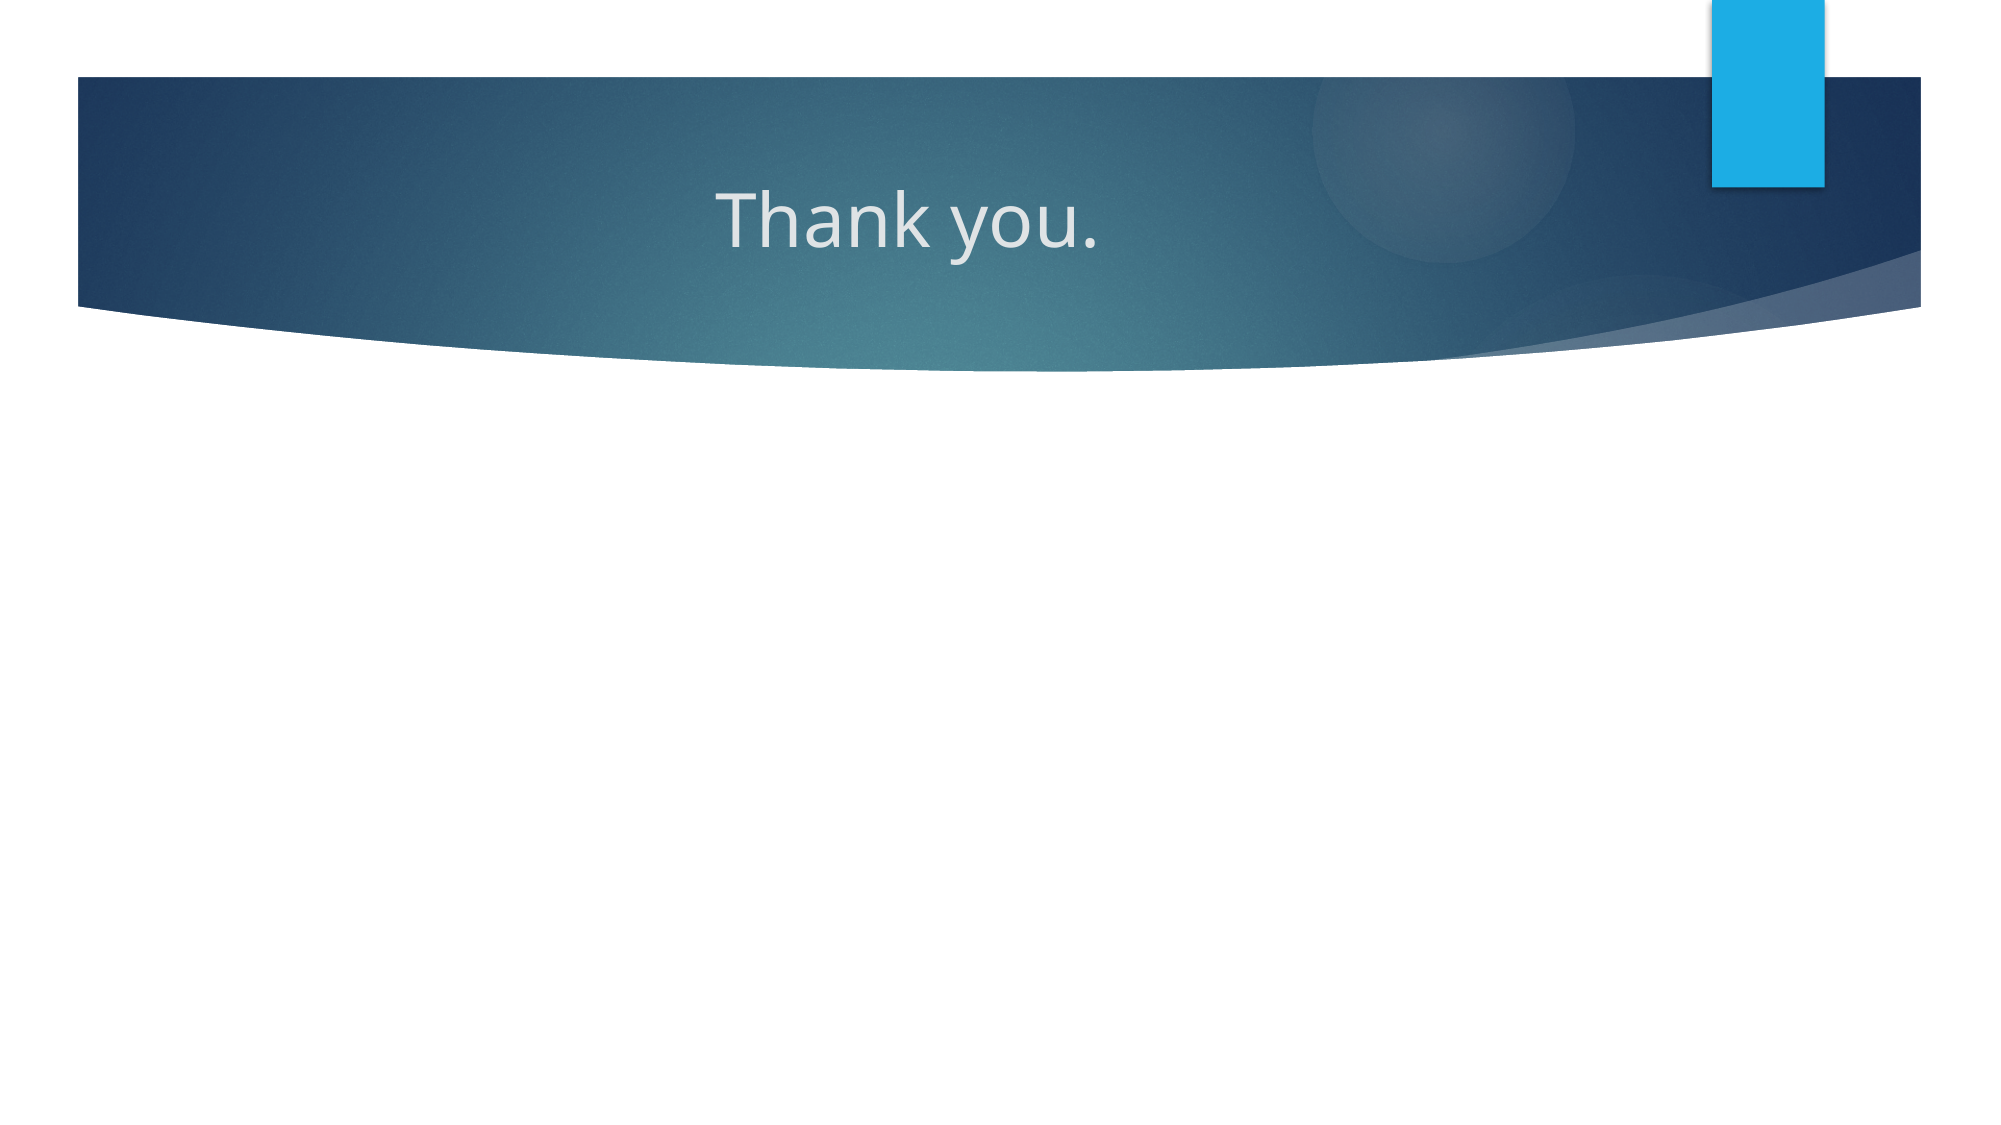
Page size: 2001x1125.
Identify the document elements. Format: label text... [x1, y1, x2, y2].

title Thank you. [189, 159, 1627, 276]
